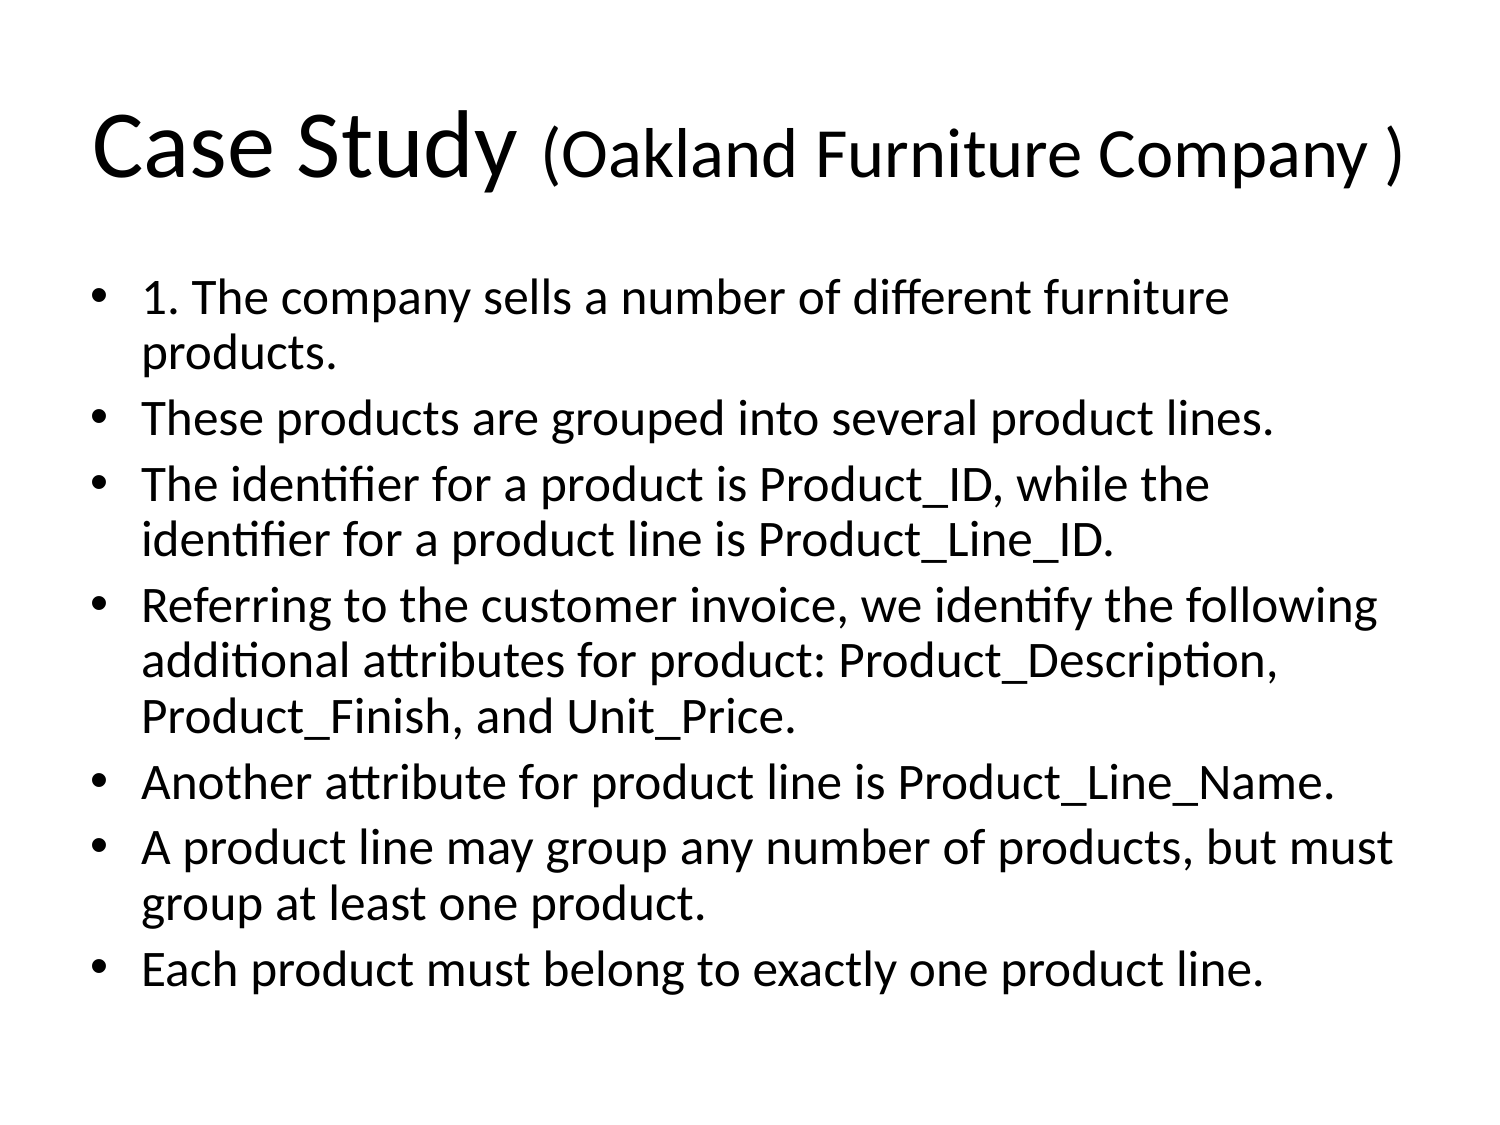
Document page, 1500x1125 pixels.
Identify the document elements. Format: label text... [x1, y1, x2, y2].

list 1. The company sells a number of different furniture products. These products are grouped into several product lines. The identifier for a product is Product_ID, while the identifier for a product line is Product_Line_ID. Referring to the customer invoice, we identify the following additional attributes for product: Product_Description, Product_Finish, and Unit_Price. Another attribute for product line is Product_Line_Name. A product line may group any number of products, but must group at least one product. Each product must belong to exactly one product line. [75, 262, 1425, 1005]
title Case Study (Oakland Furniture Company ) [75, 45, 1425, 233]
